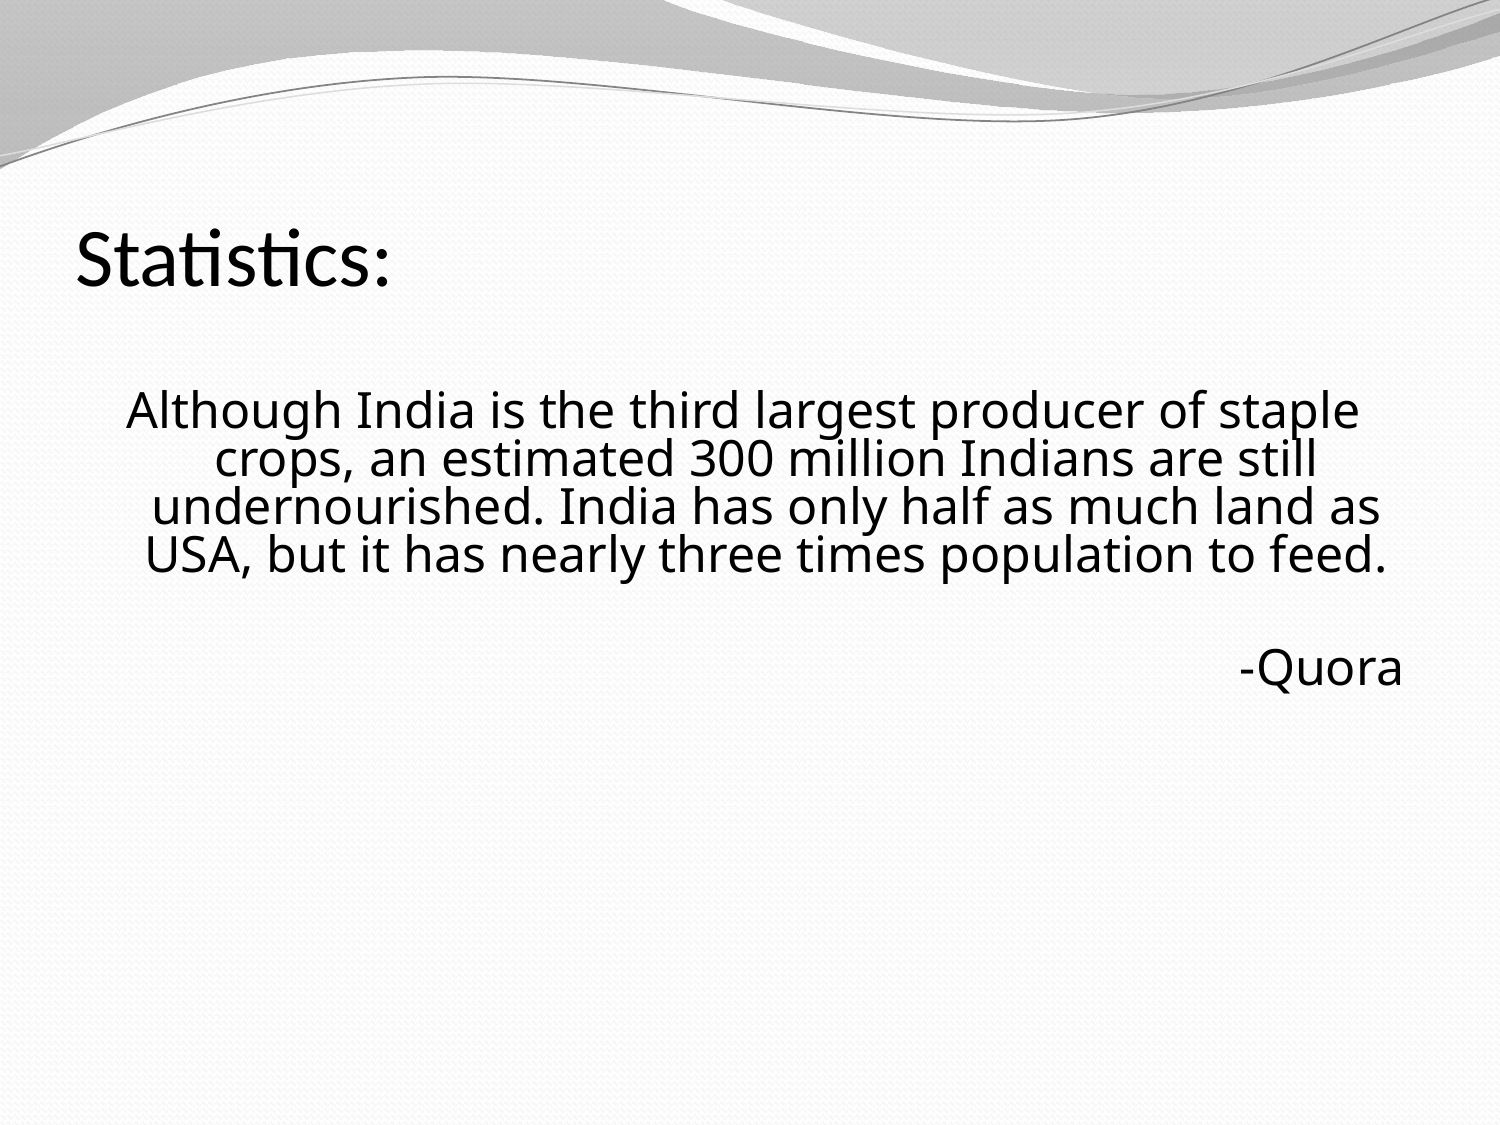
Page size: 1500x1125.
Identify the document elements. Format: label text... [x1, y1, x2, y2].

list Although India is the third largest producer of staple crops, an estimated 300 million Indians are still undernourished. India has only half as much land as USA, but it has nearly three times population to feed. -Quora [69, 382, 1420, 1000]
title Statistics: [75, 115, 1425, 303]
